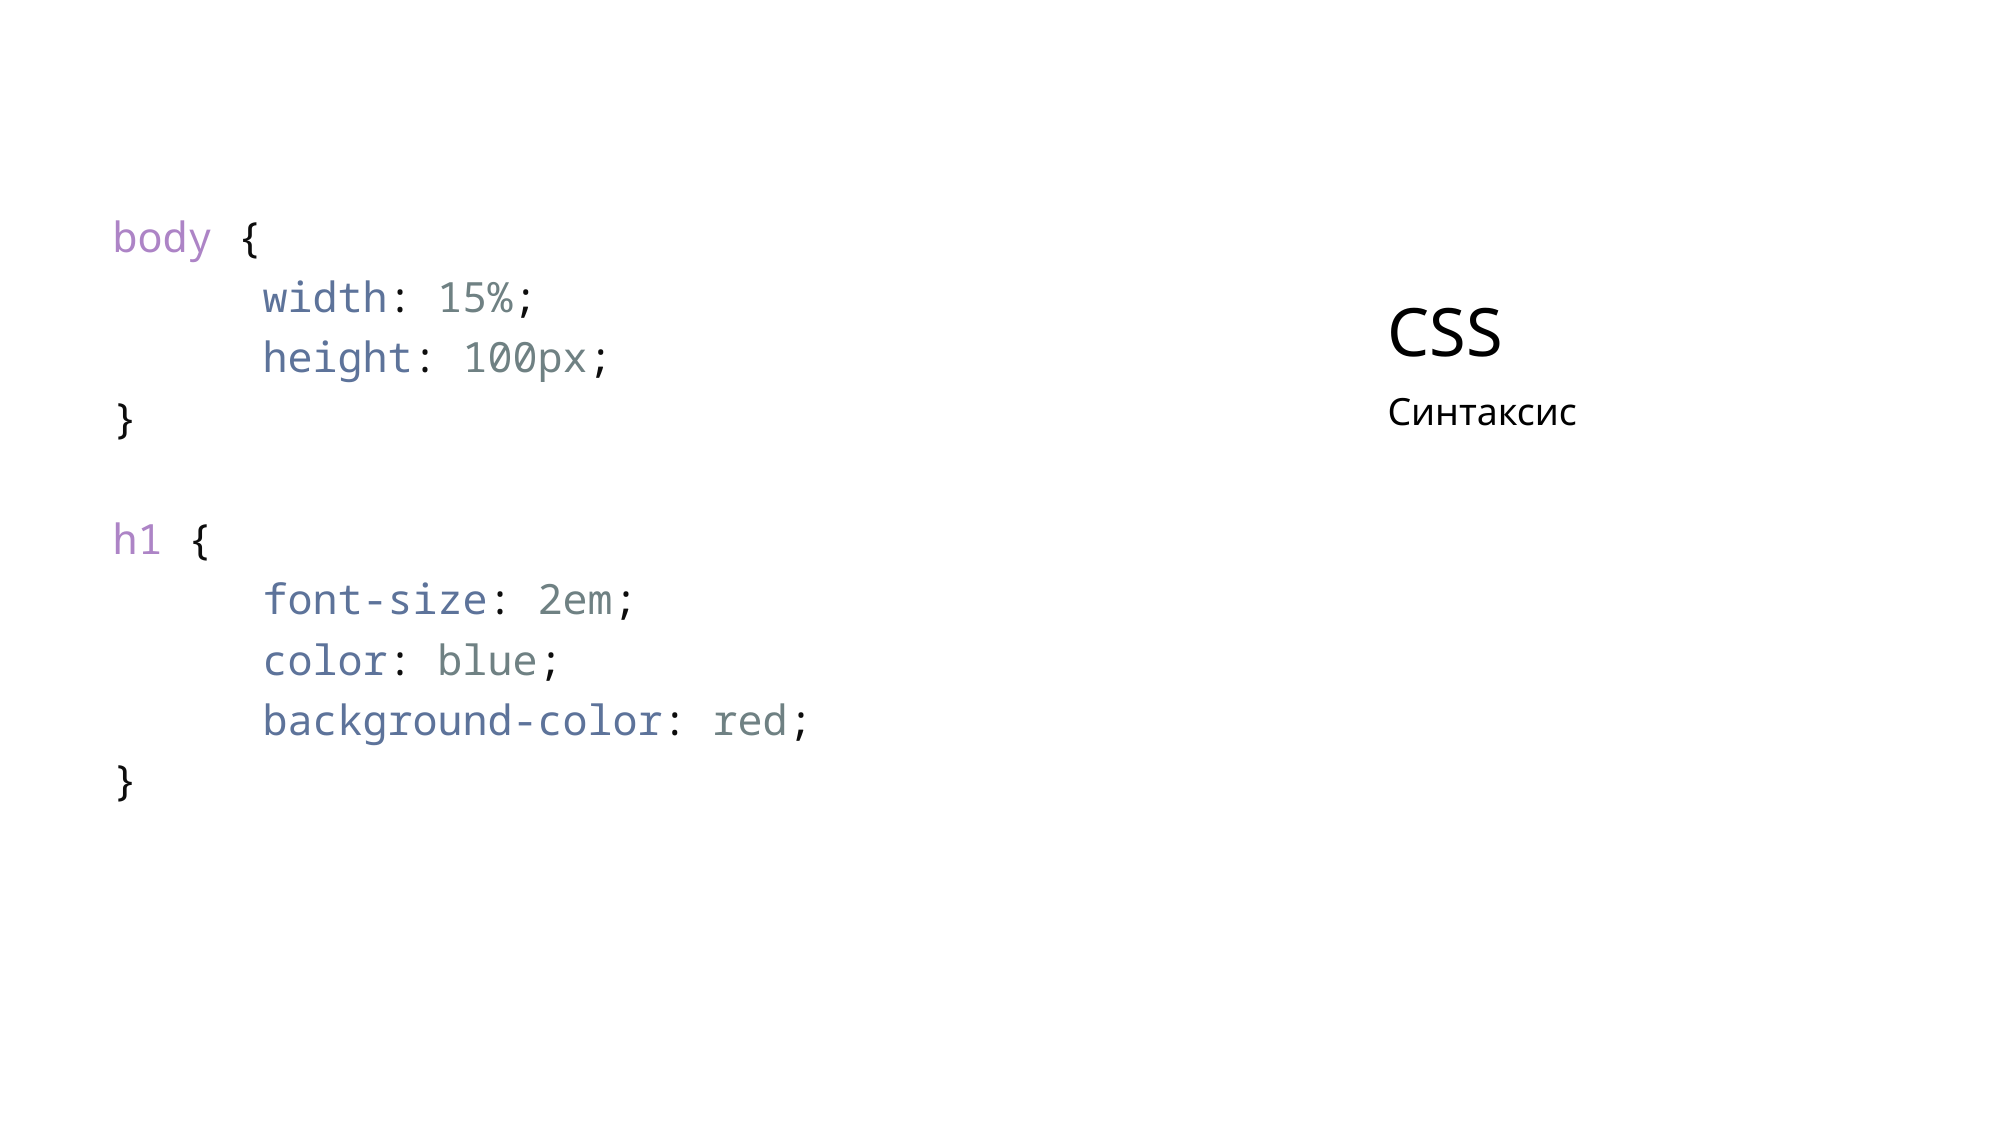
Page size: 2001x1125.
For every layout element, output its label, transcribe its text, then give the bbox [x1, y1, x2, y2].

list Синтаксис [1387, 383, 1907, 975]
title CSS [1387, 99, 1907, 370]
list body { width: 15%; height: 100px; } h1 { font-size: 2em; color: blue; background-color: red; } [112, 99, 1238, 975]
